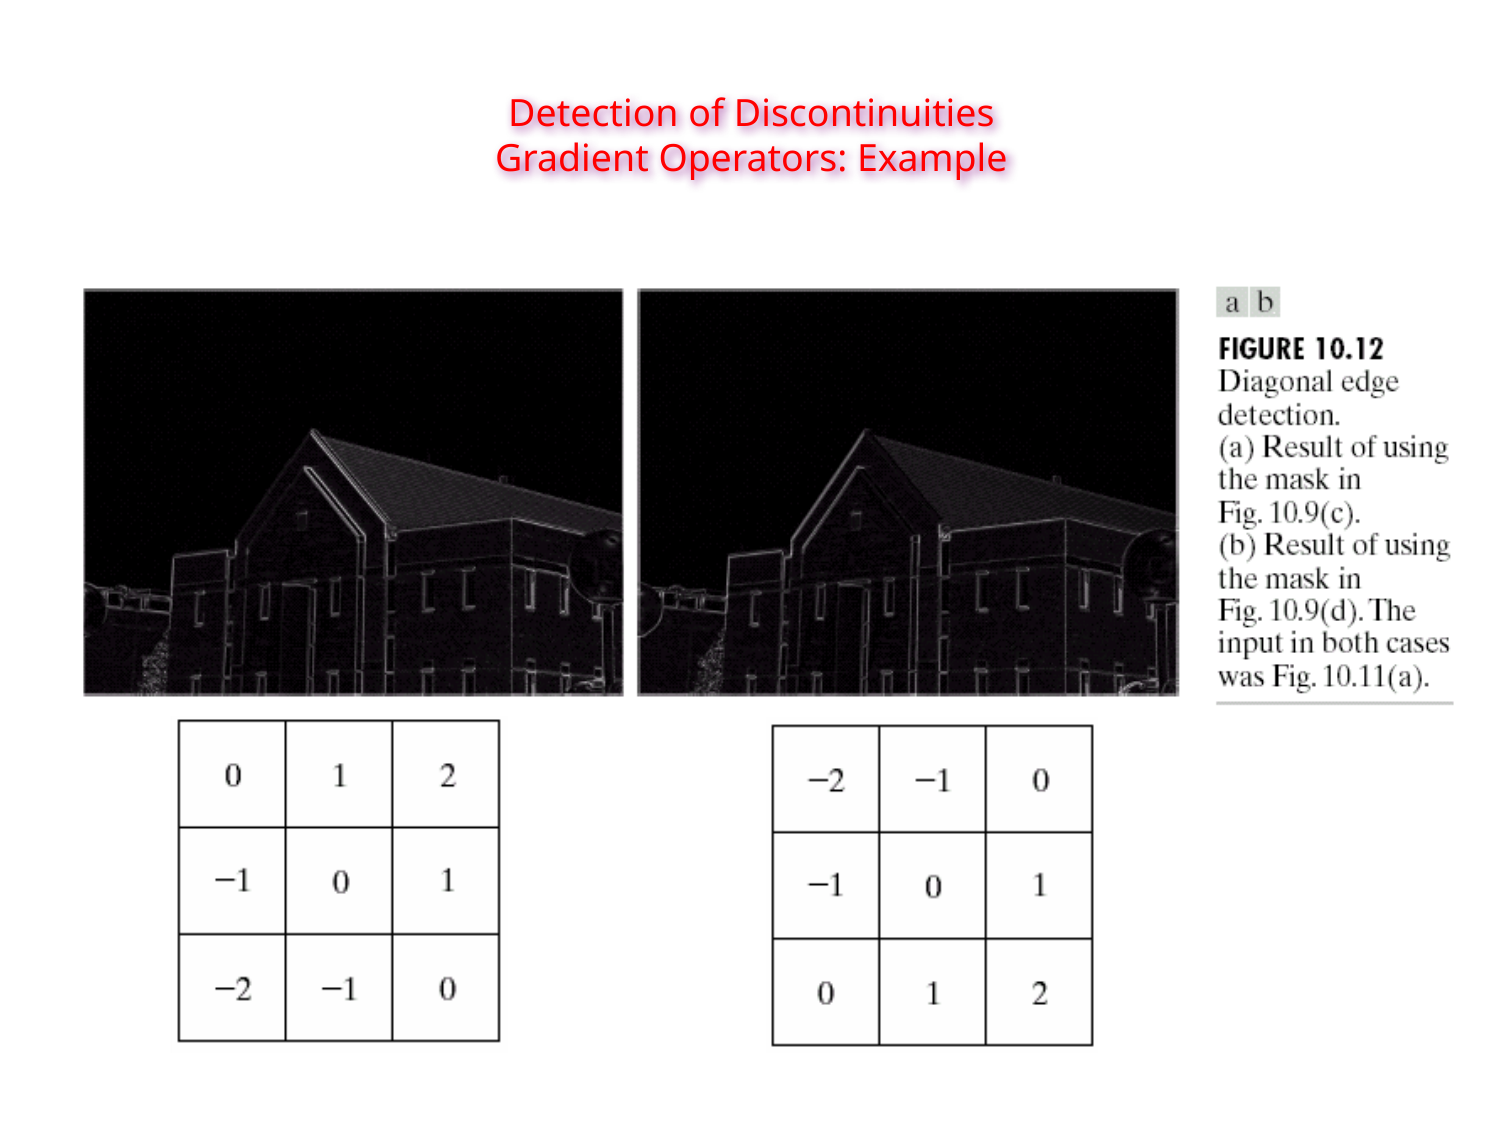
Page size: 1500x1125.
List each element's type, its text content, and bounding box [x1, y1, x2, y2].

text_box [766, 716, 1098, 1053]
text_box Detection of Discontinuities Gradient Operators: Example [480, 81, 1023, 187]
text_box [170, 716, 509, 1053]
picture [76, 282, 1464, 712]
